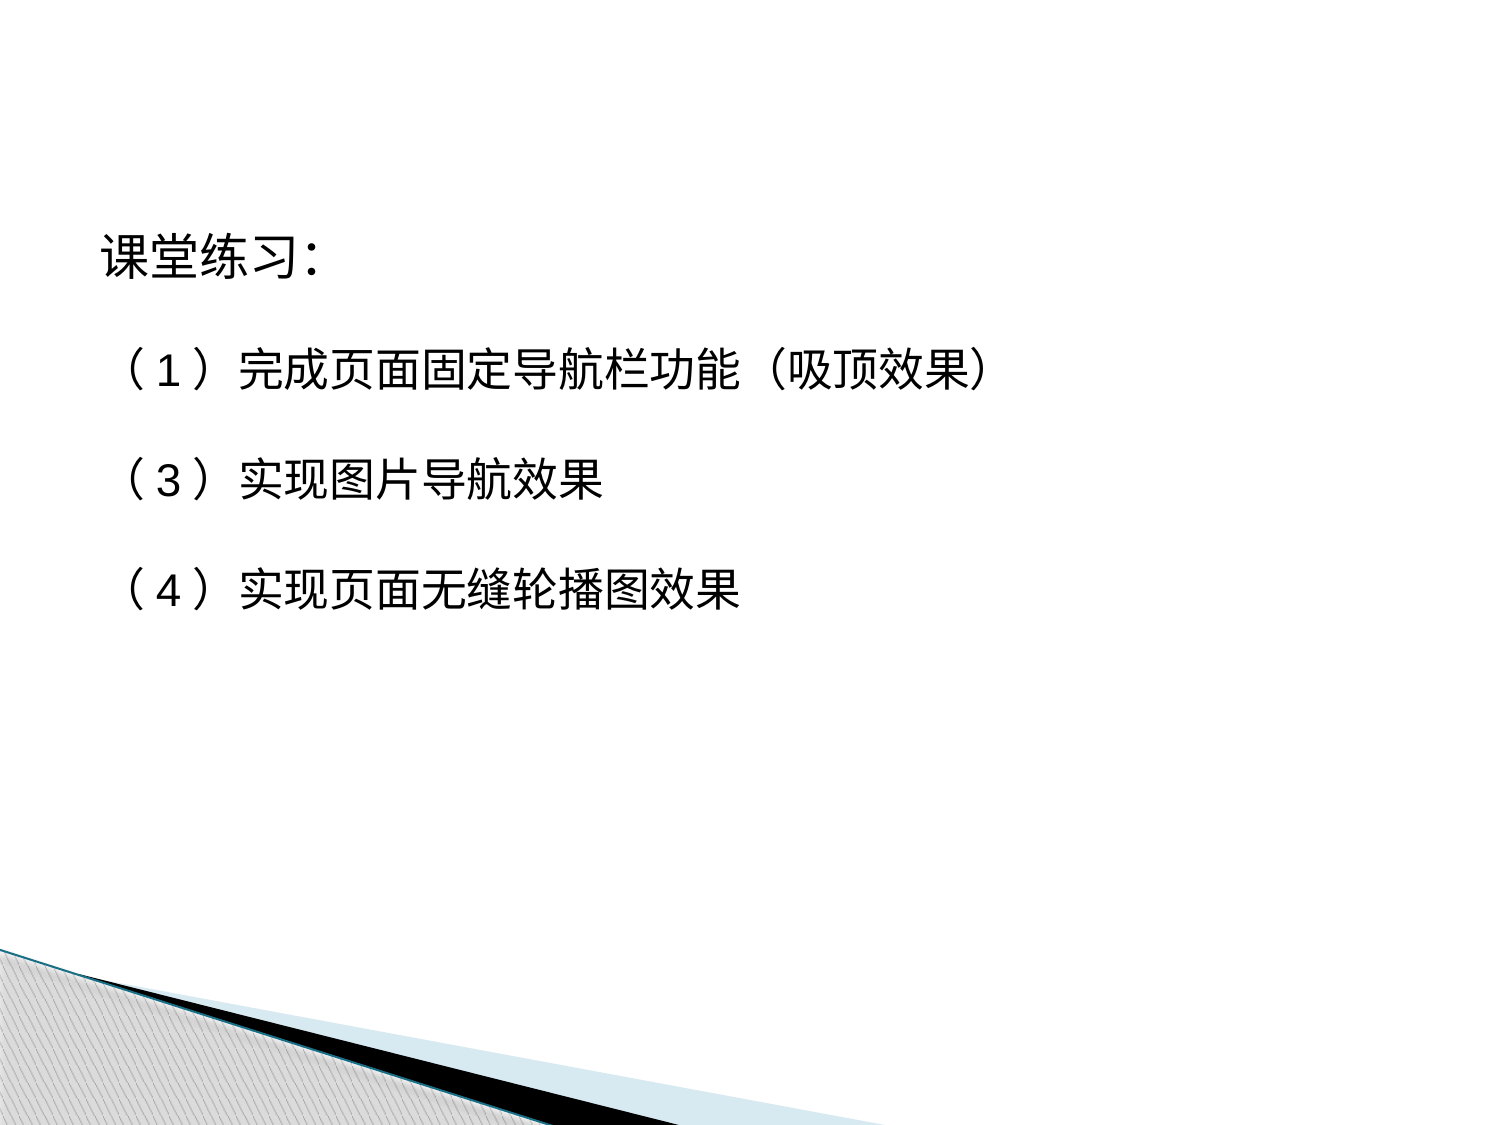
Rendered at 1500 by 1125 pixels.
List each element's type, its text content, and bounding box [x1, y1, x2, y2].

text_box 课堂练习： （1）完成页面固定导航栏功能（吸顶效果） （3）实现图片导航效果 （4）实现页面无缝轮播图效果 [84, 158, 1341, 623]
